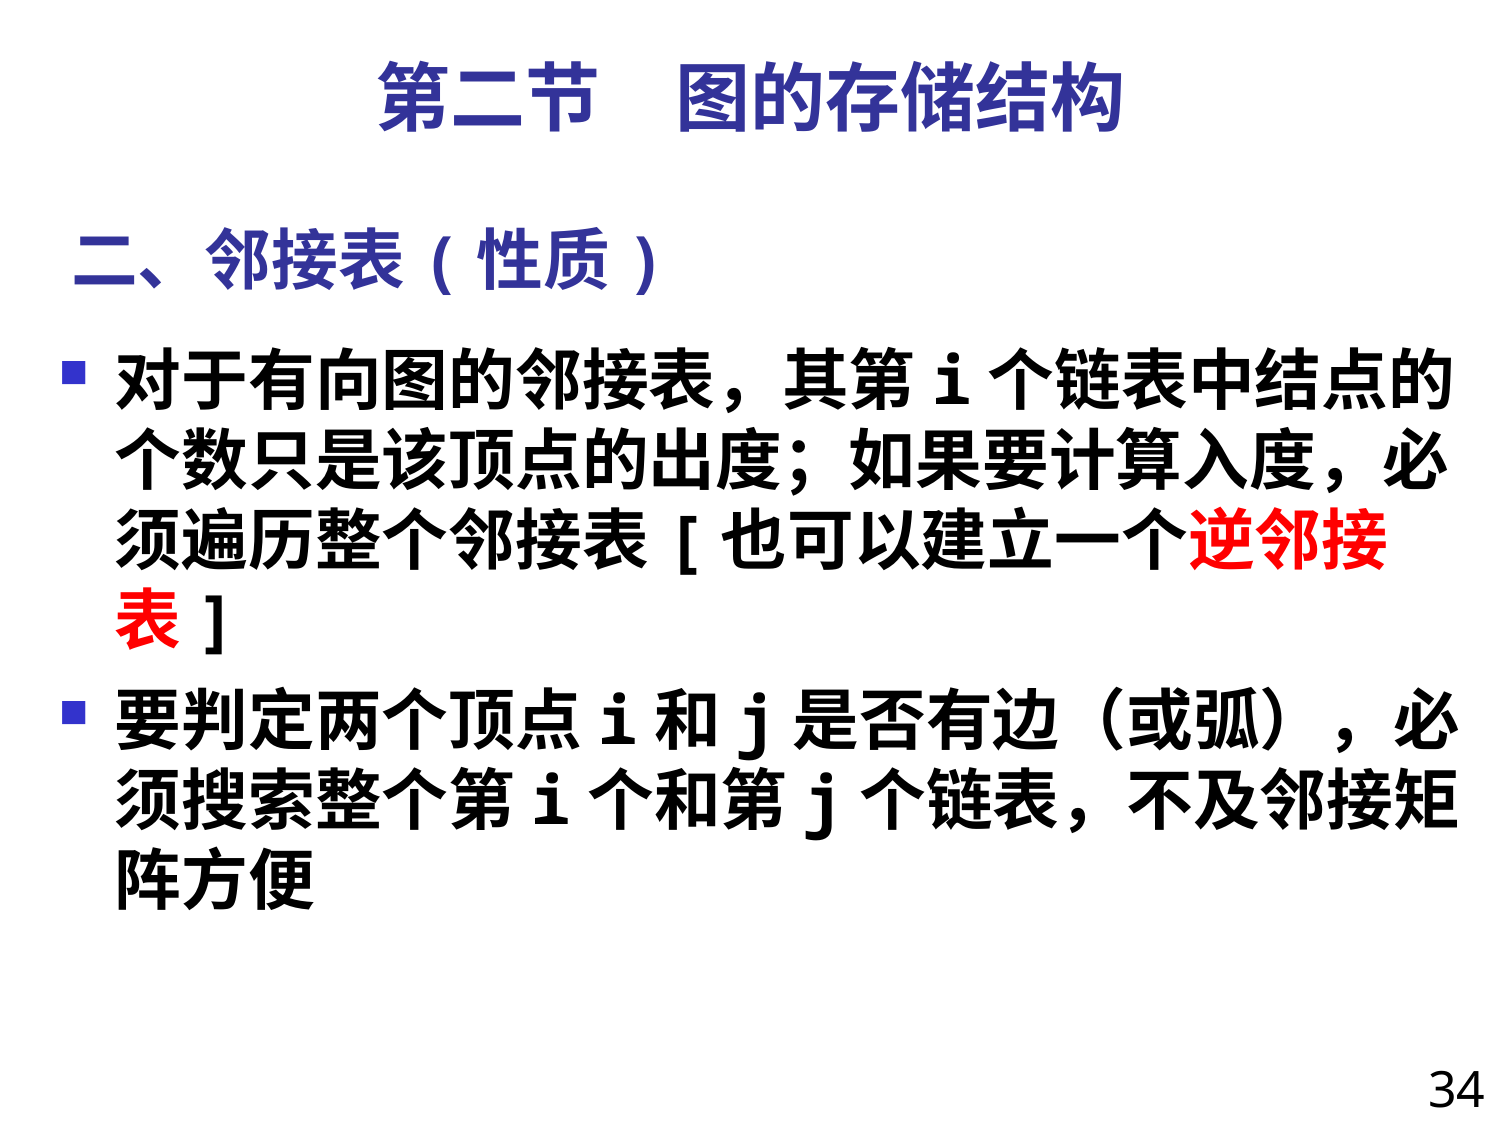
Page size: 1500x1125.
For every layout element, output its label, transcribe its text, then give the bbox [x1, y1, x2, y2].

title 二、邻接表(性质) [56, 192, 1144, 306]
text_box 34 [1400, 1049, 1500, 1125]
text_box 第二节 图的存储结构 [56, 42, 1444, 148]
list 对于有向图的邻接表，其第i个链表中结点的个数只是该顶点的出度；如果要计算入度，必须遍历整个邻接表[也可以建立一个逆邻接表] 要判定两个顶点i和j是否有边（或弧），必须搜索整个第i个和第j个链表，不及邻接矩阵方便 [43, 330, 1482, 993]
